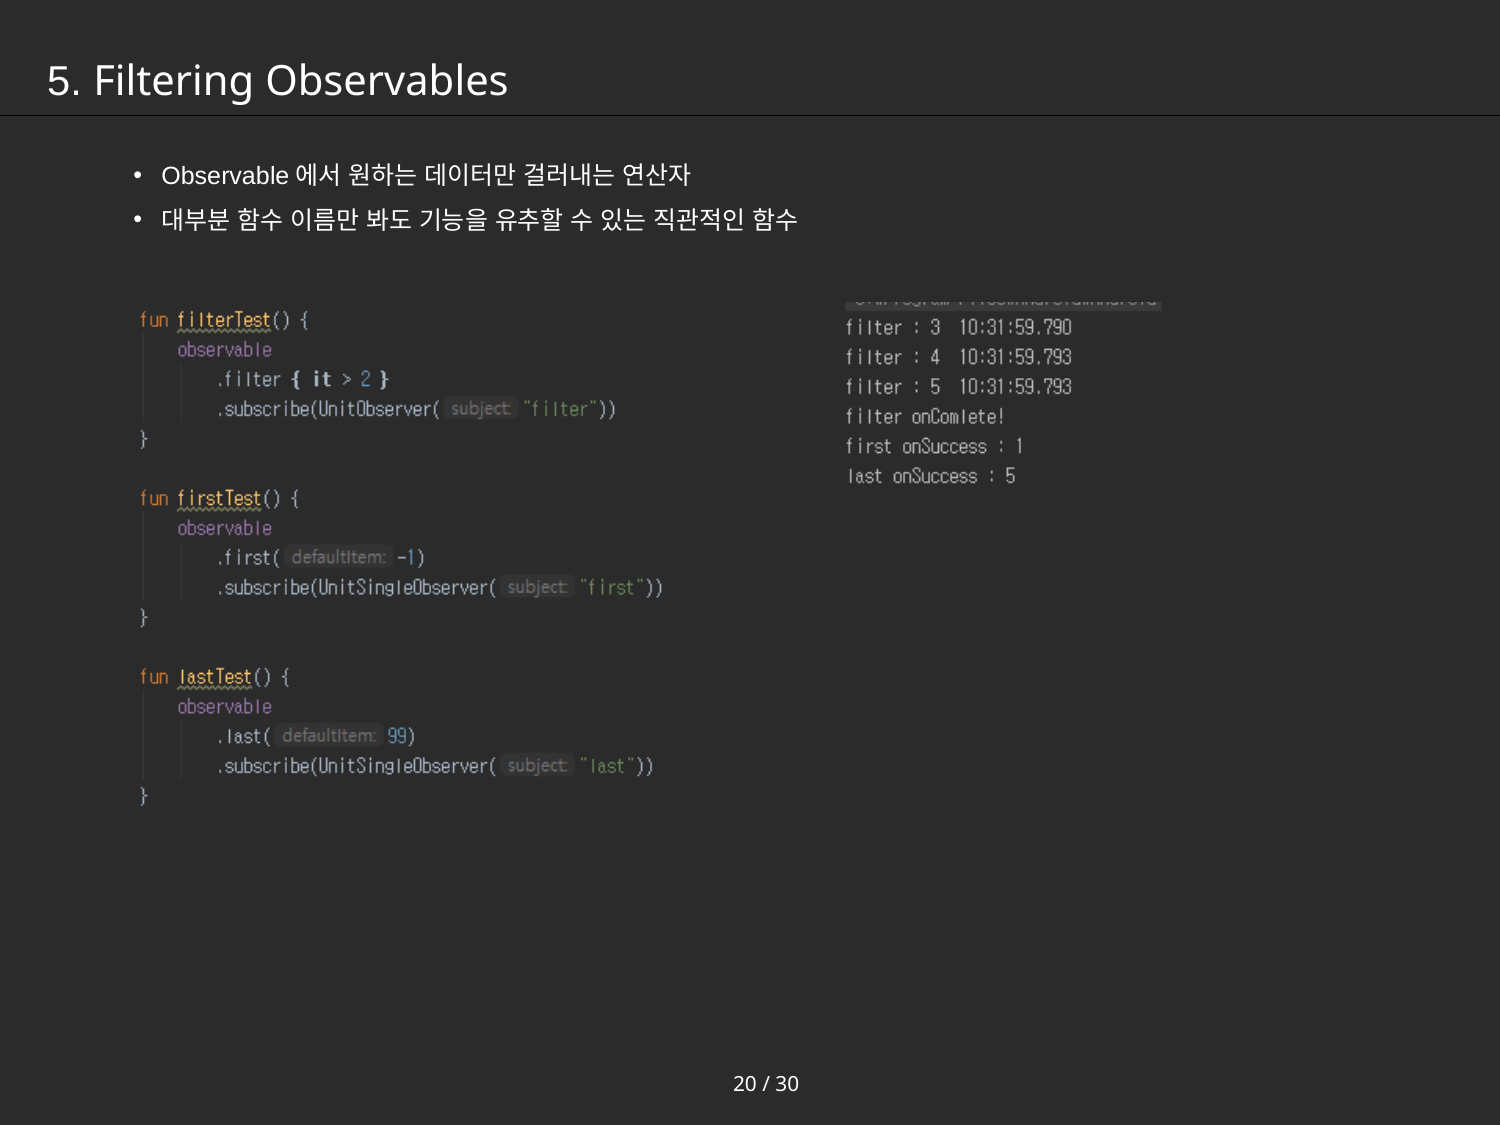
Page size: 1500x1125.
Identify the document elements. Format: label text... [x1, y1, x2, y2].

picture [135, 302, 685, 828]
picture [844, 302, 1162, 494]
text_box 5. Filtering Observables [47, 53, 1419, 104]
text_box Observable에서 원하는 데이터만 걸러내는 연산자 대부분 함수 이름만 봐도 기능을 유추할 수 있는 직관적인 함수 [118, 137, 1347, 242]
